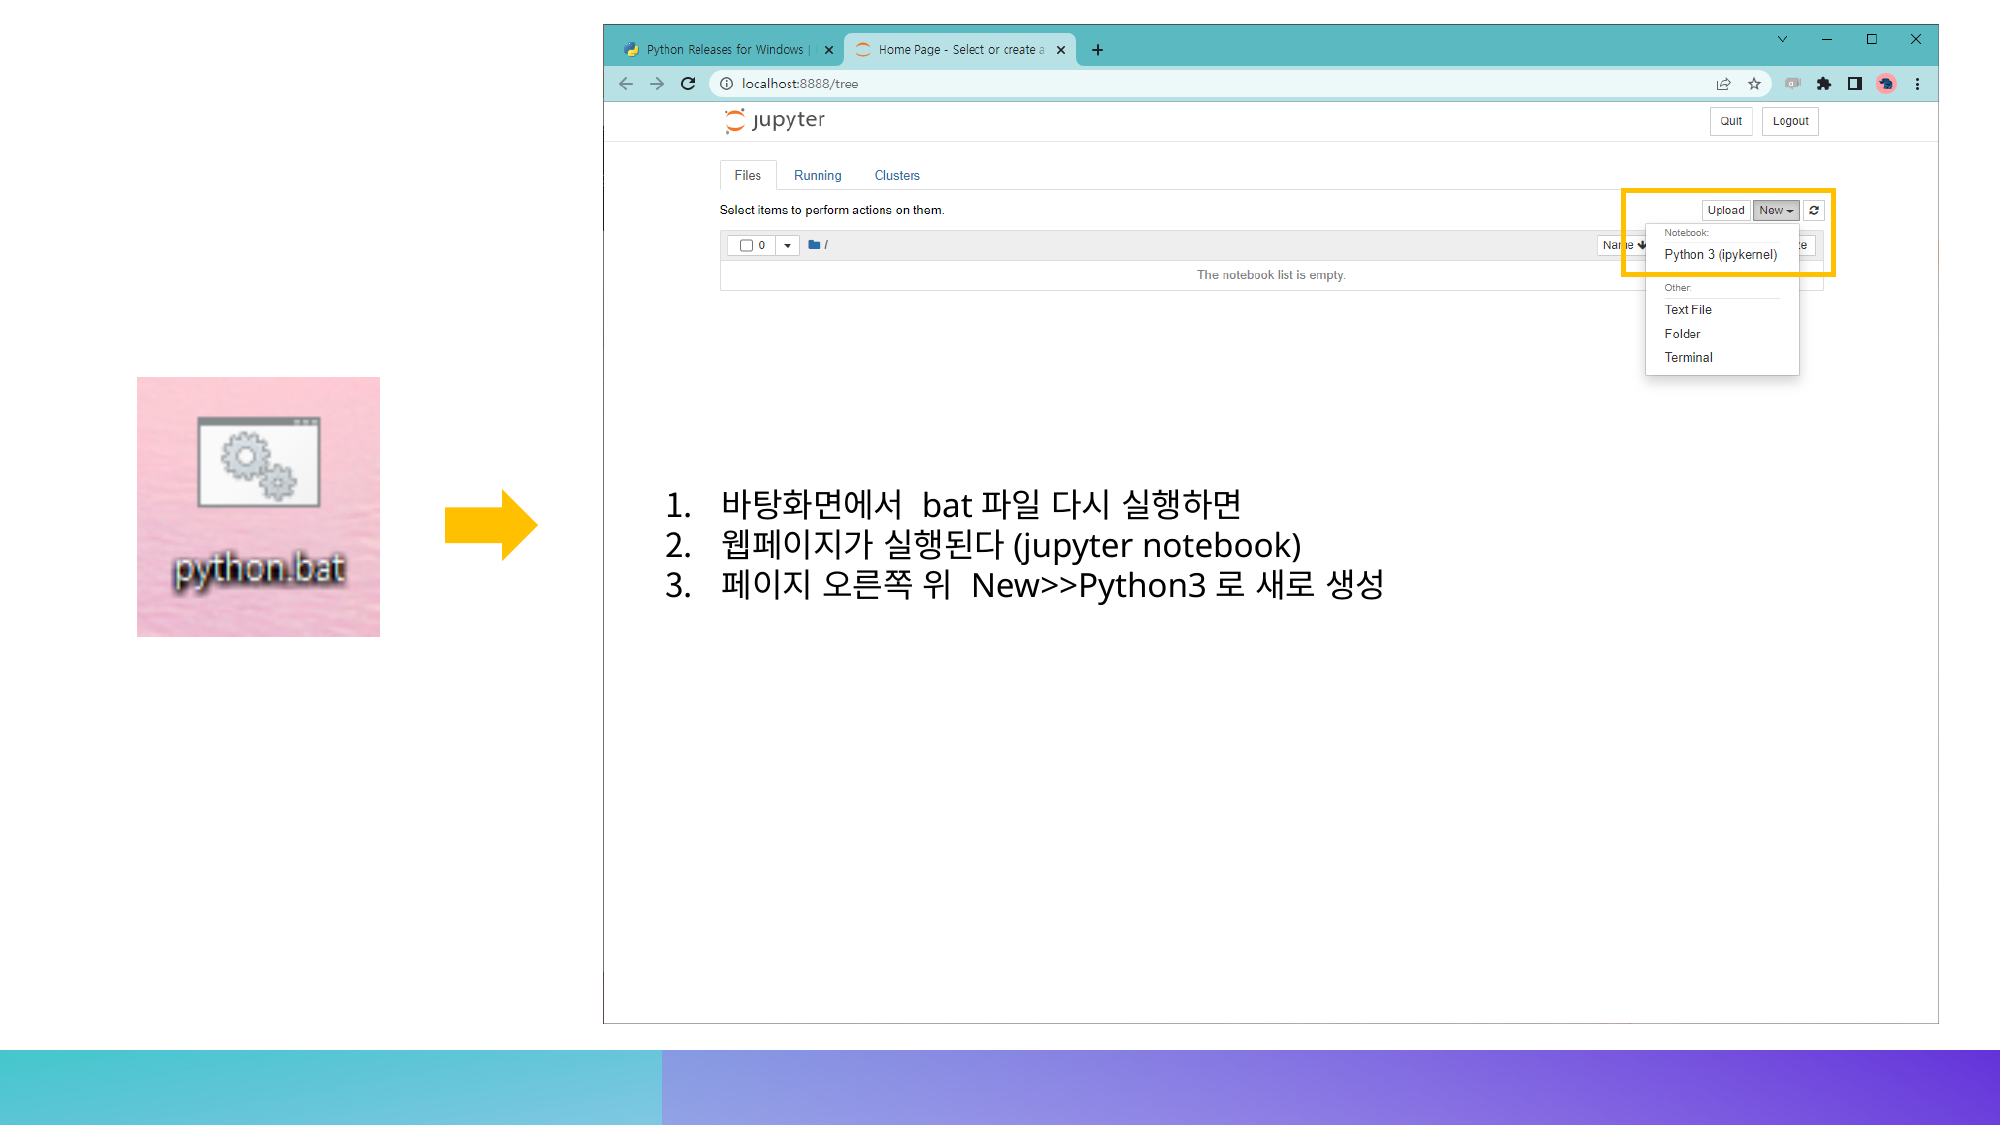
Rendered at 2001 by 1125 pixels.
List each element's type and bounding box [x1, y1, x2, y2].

text_box [137, 24, 1939, 1026]
